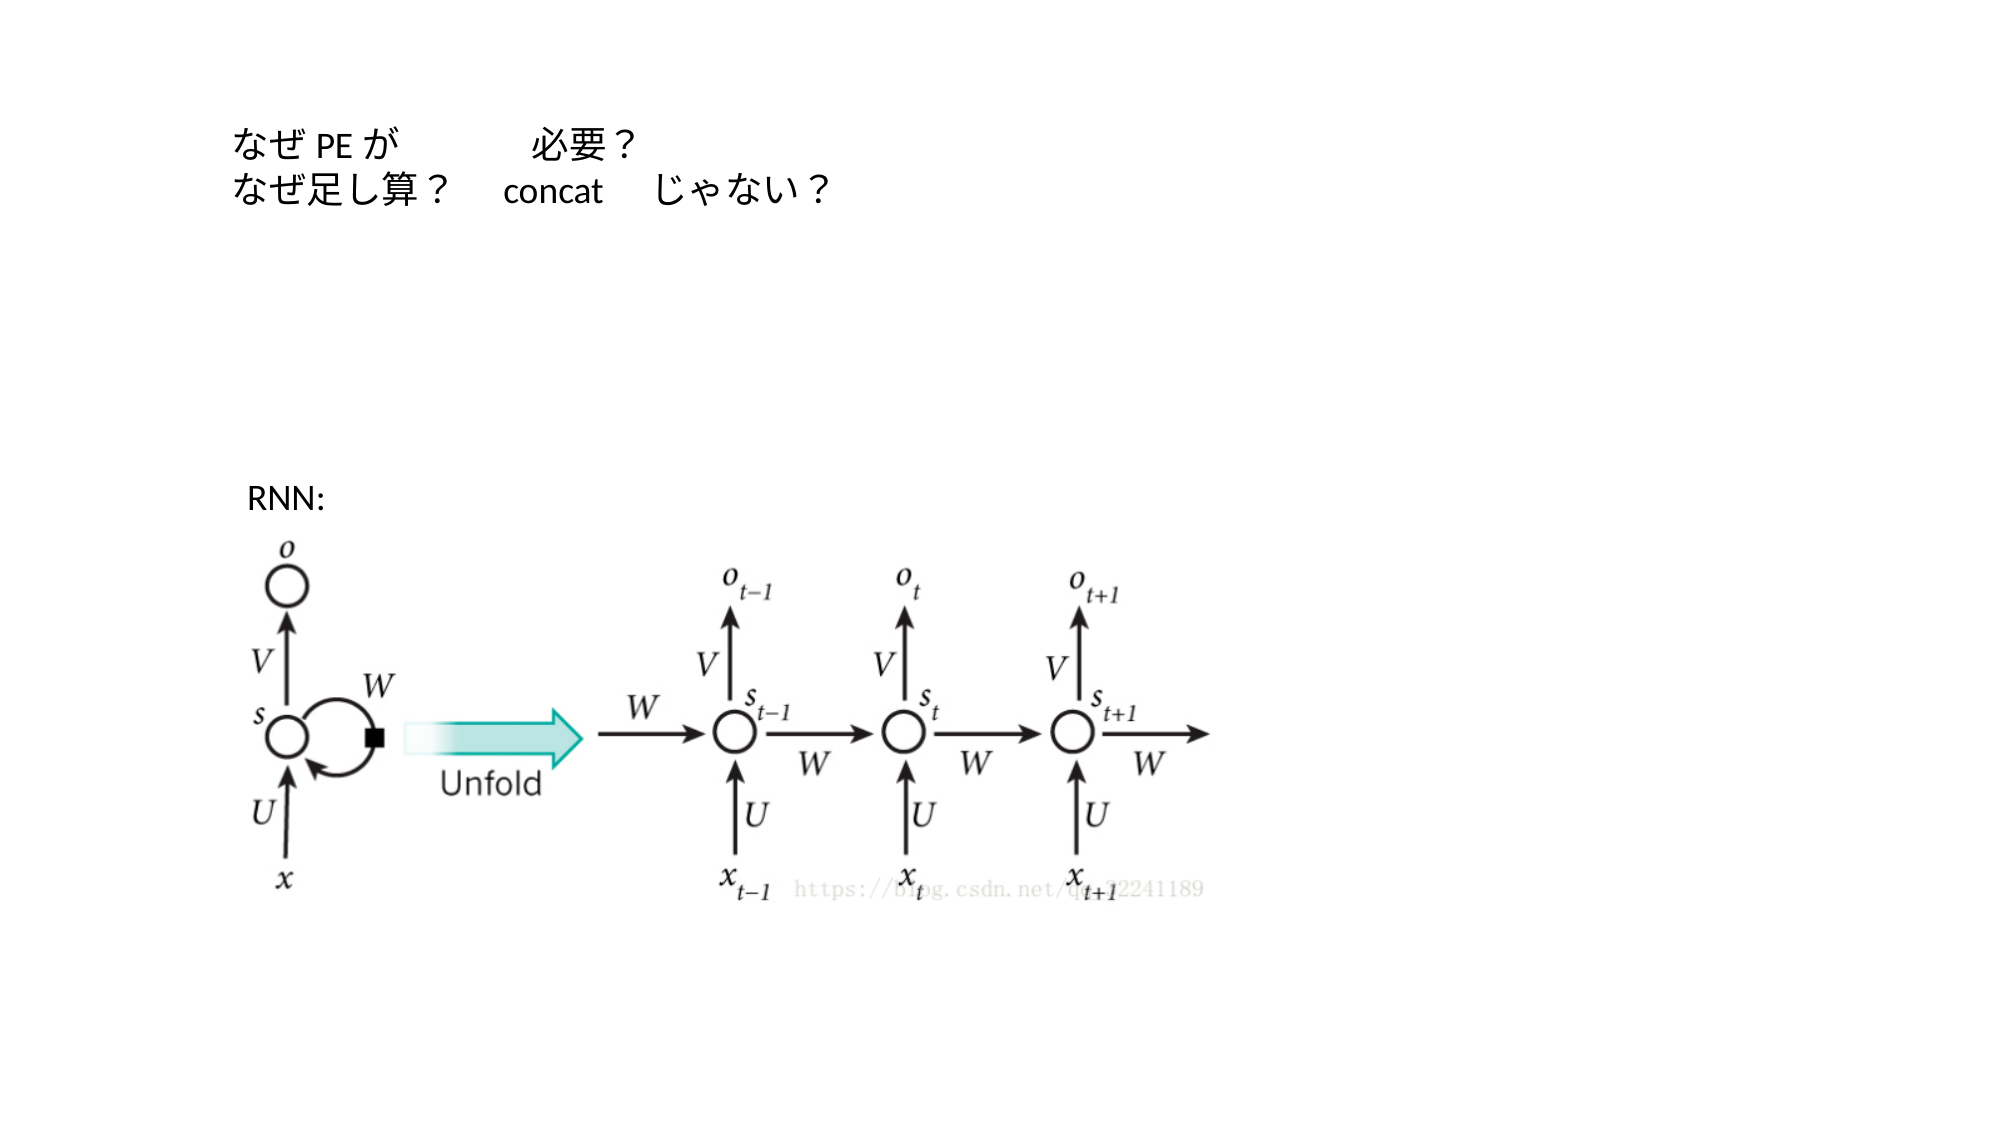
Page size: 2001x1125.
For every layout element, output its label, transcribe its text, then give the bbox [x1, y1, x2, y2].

picture [216, 511, 1238, 934]
text_box なぜPEが 必要？ なぜ足し算？ concat じゃない？ [217, 113, 973, 219]
text_box RNN: [232, 465, 1083, 511]
